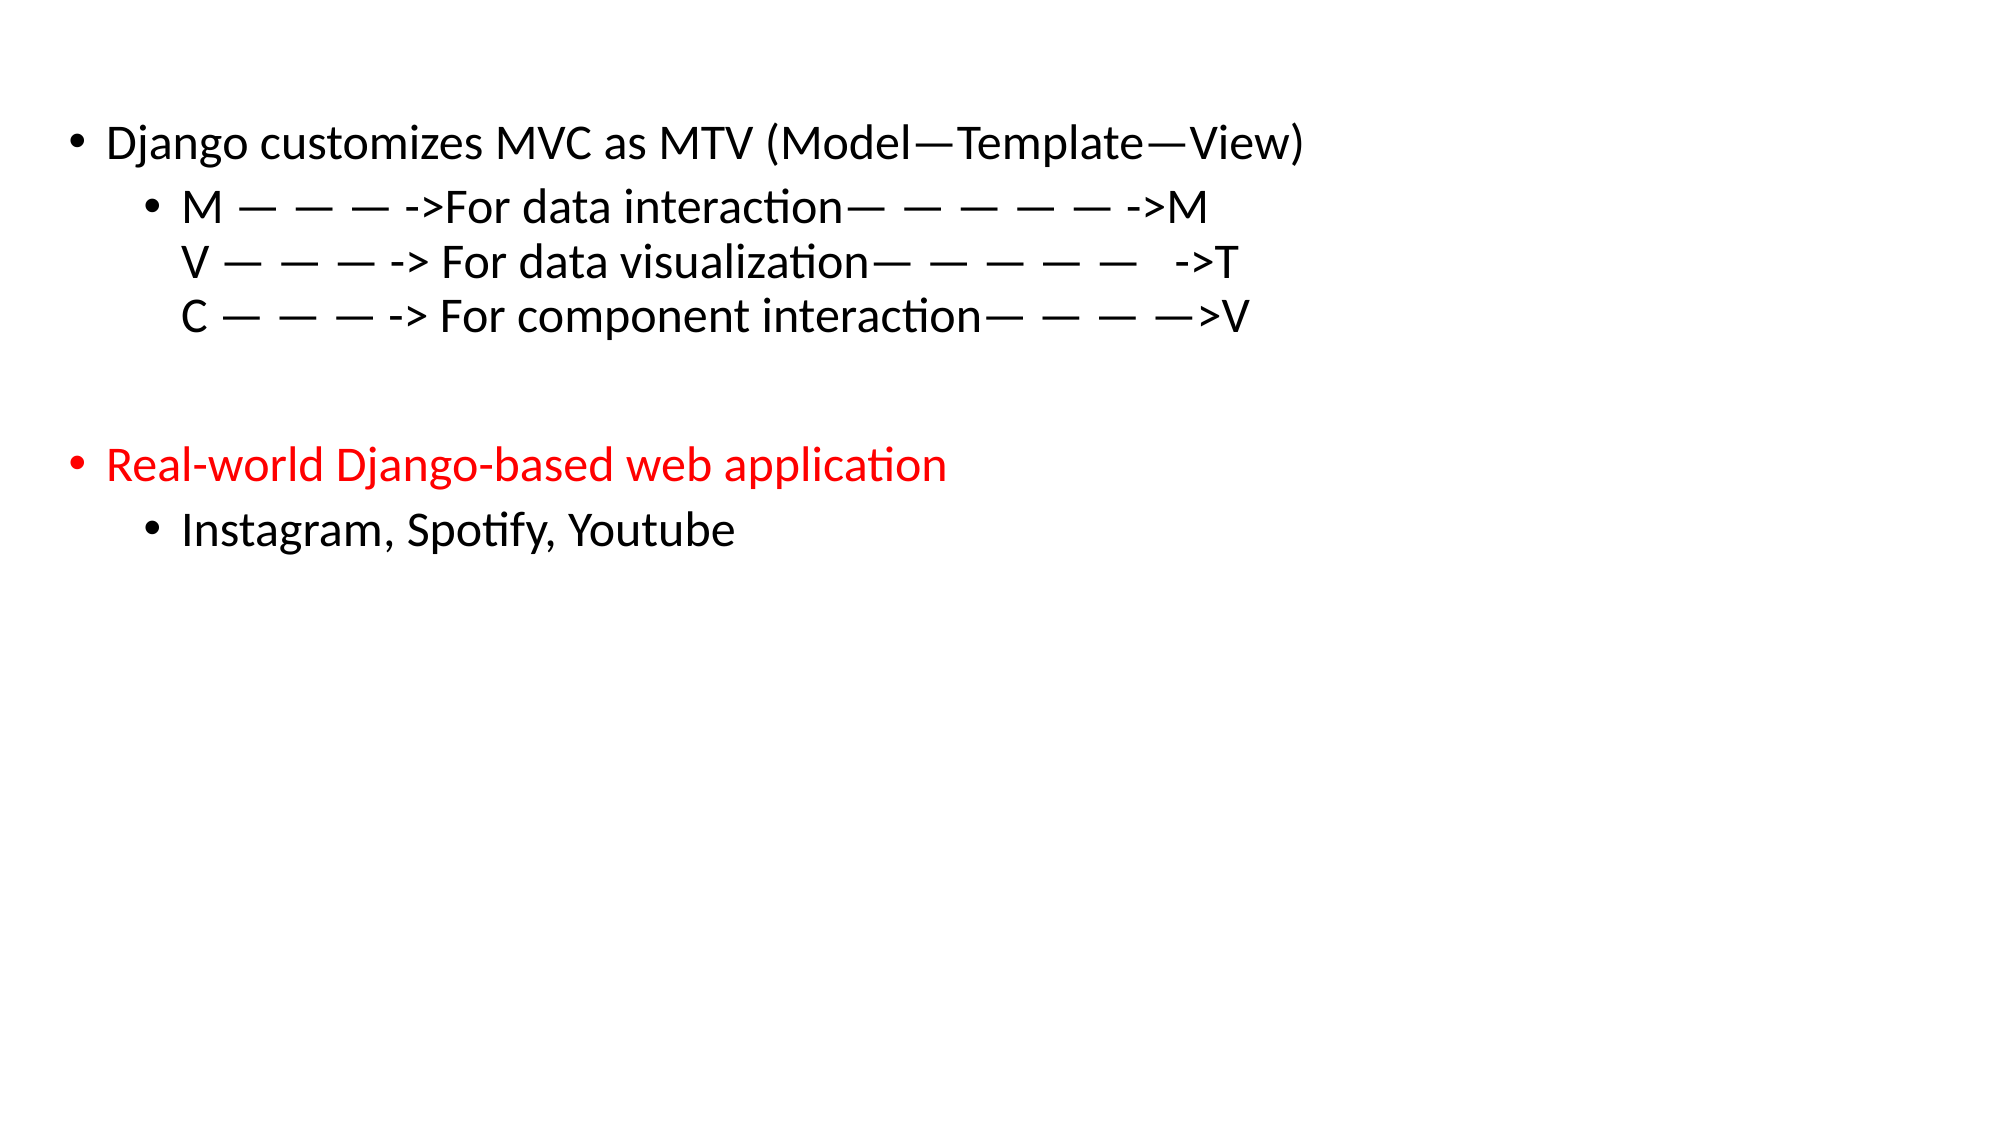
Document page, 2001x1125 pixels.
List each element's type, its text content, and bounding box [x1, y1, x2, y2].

list Django customizes MVC as MTV (Model—Template—View) M — — — ->For data interaction— — — — — ->M V — — — -> For data visualization— — — — — ->T C — — — -> For component interaction— — — —>V Real-world Django-based web application Instagram, Spotify, Youtube [53, 109, 1836, 563]
